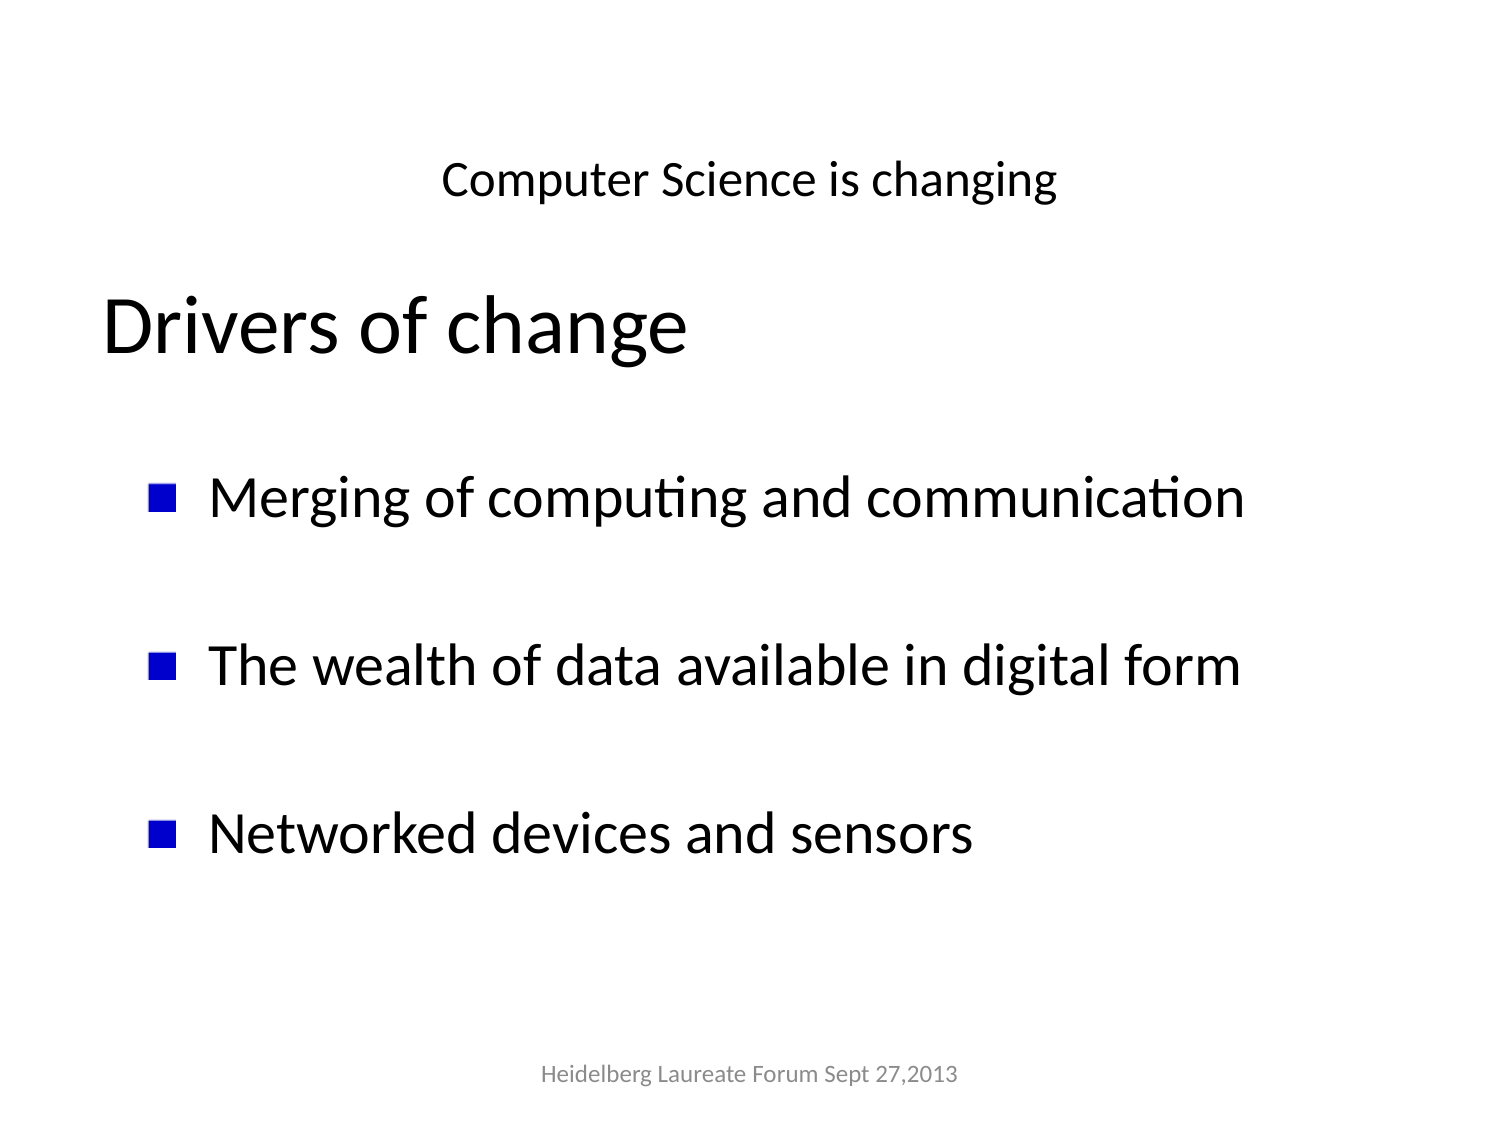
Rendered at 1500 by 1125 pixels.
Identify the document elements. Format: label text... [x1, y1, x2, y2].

picture [140, 475, 176, 512]
title Computer Science is changing [75, 137, 1425, 275]
footer Heidelberg Laureate Forum Sept 27,2013 [512, 1042, 988, 1103]
text_box Drivers of change [87, 262, 900, 378]
picture [140, 644, 176, 680]
list Merging of computing and communication The wealth of data available in digital form Networked devices and sensors [125, 450, 1500, 875]
picture [140, 812, 176, 848]
